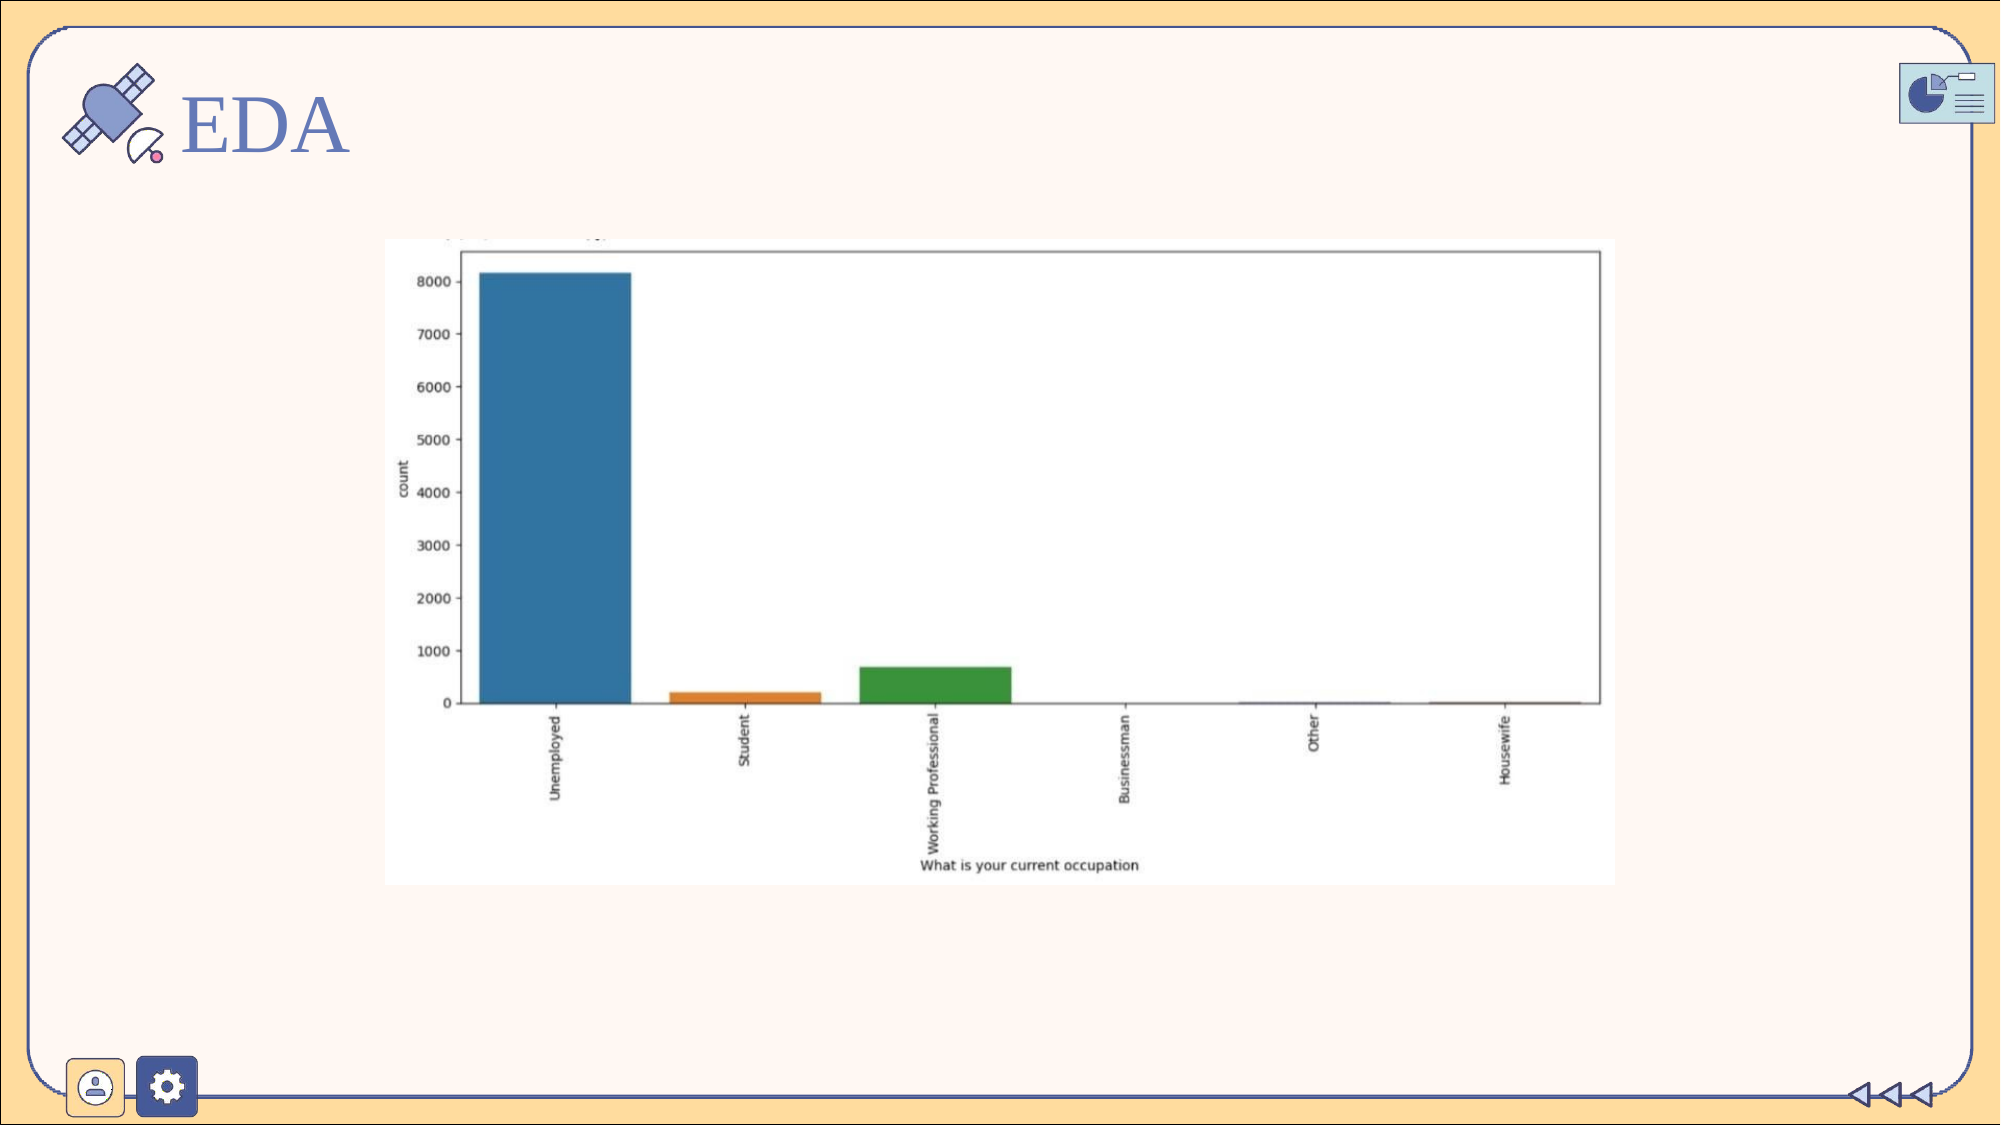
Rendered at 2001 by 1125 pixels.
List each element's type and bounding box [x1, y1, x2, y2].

text_box [0, 0, 2000, 1125]
